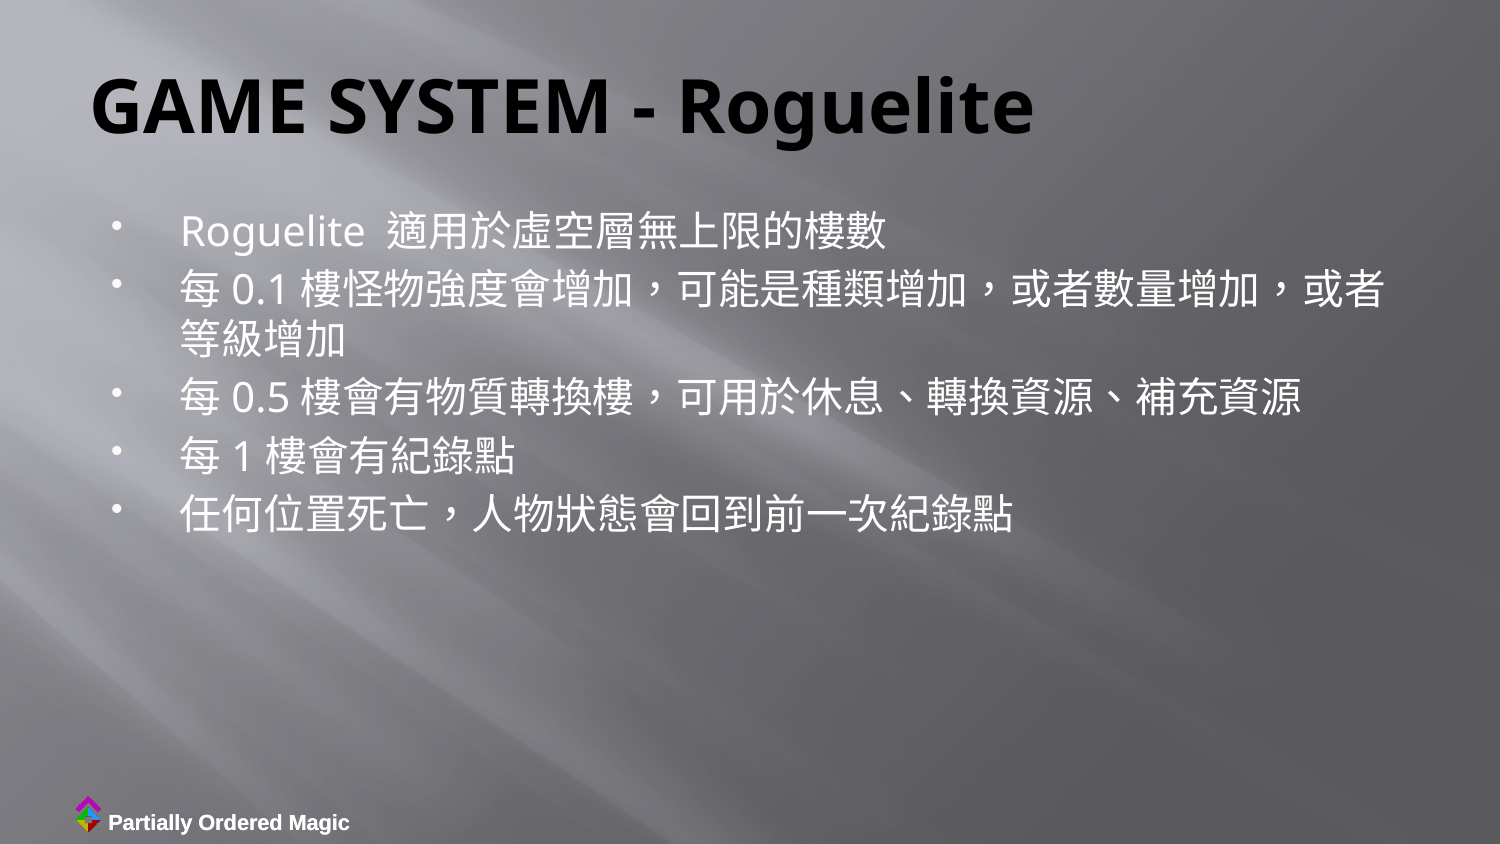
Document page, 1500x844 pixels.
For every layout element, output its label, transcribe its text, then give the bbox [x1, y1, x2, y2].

list Roguelite 適用於虛空層無上限的樓數 每0.1樓怪物強度會增加，可能是種類增加，或者數量增加，或者等級增加 每0.5樓會有物質轉換樓，可用於休息、轉換資源、補充資源 每1樓會有紀錄點 任何位置死亡，人物狀態會回到前一次紀錄點 [75, 196, 1425, 777]
title GAME SYSTEM - Roguelite [75, 33, 1425, 175]
picture [70, 796, 106, 832]
